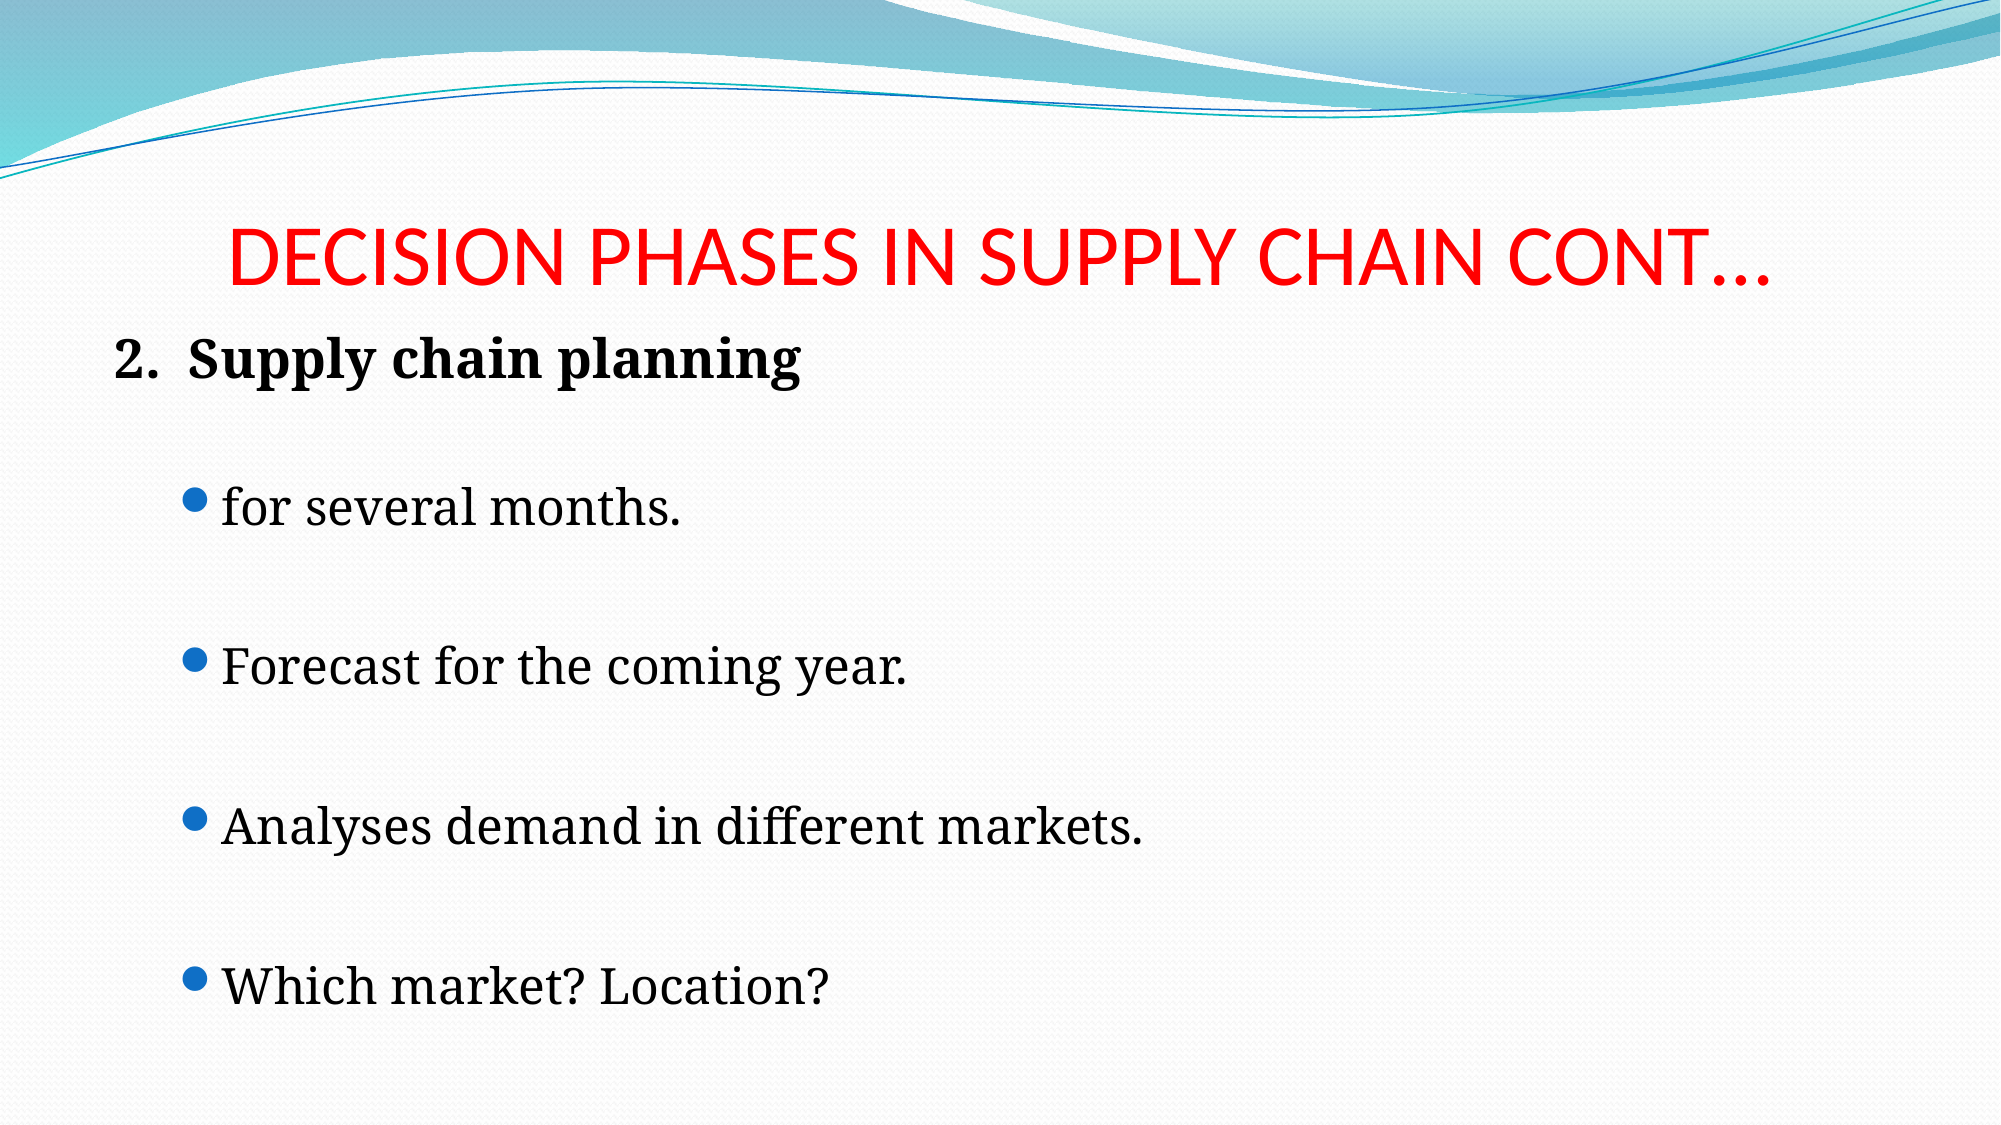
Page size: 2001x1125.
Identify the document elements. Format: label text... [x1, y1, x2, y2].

list 2. Supply chain planning for several months. Forecast for the coming year. Analyses demand in different markets. Which market? Location? [99, 317, 1900, 1038]
title DECISION PHASES IN SUPPLY CHAIN CONT… [99, 115, 1900, 303]
